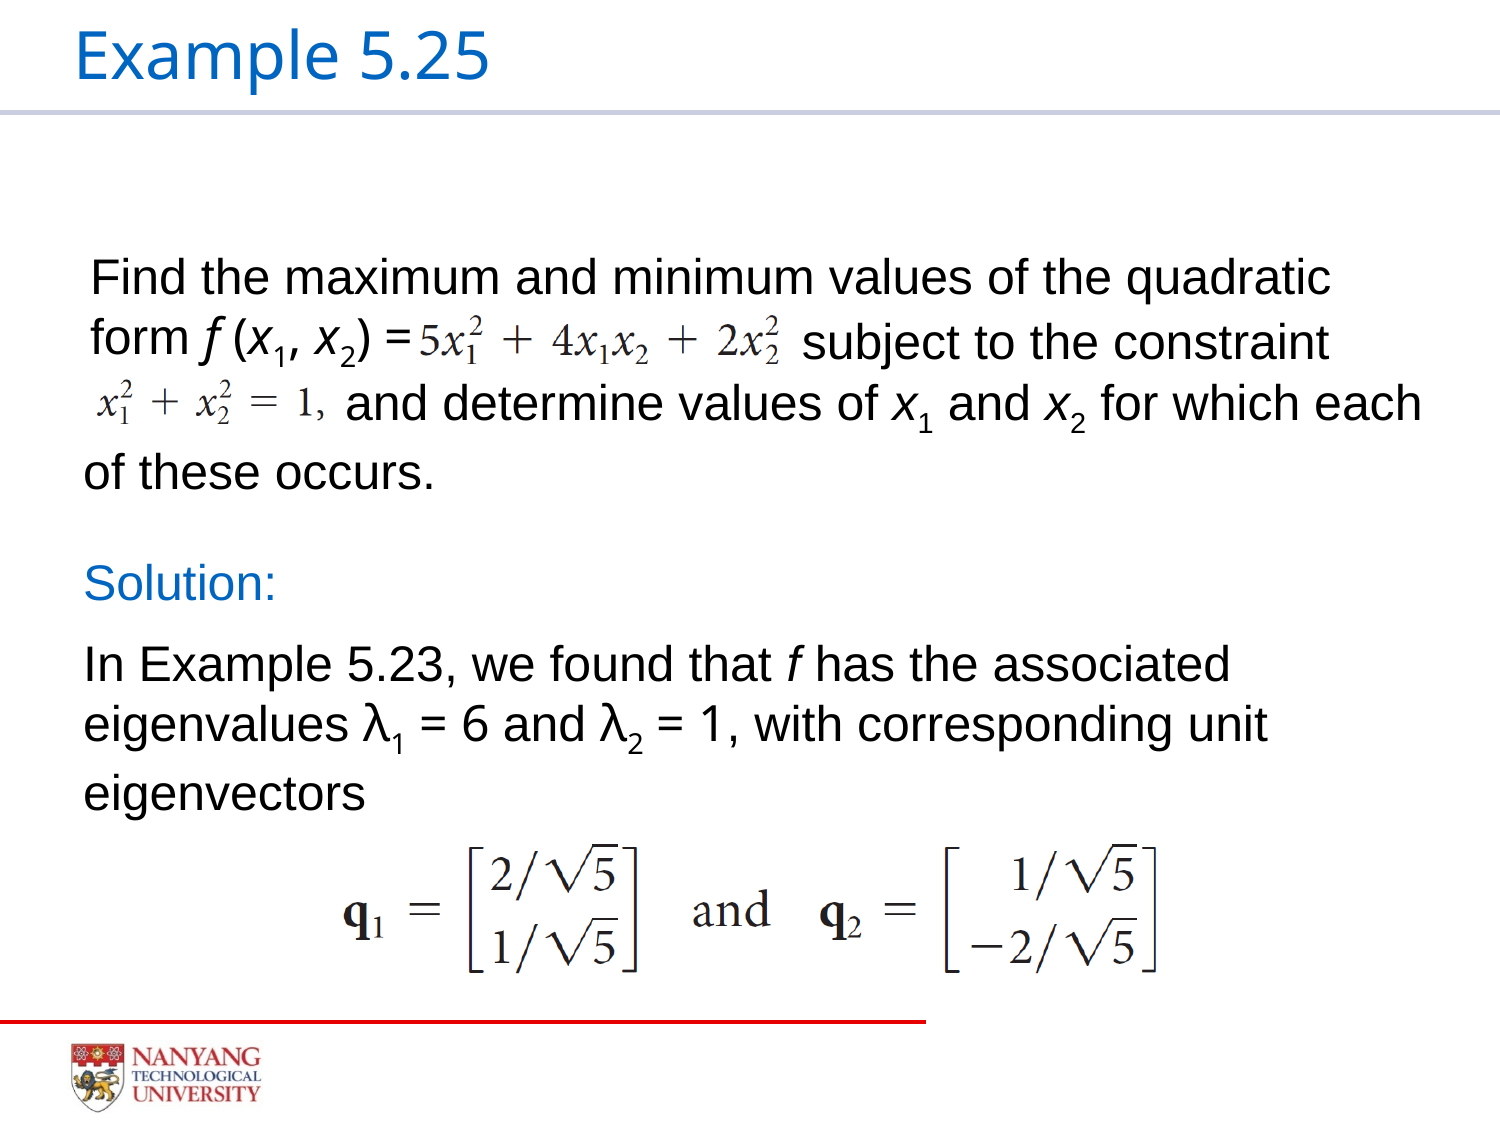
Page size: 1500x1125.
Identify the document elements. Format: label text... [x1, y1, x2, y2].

text_box Example 5.25 [58, 1, 1467, 114]
picture [90, 372, 331, 437]
picture [328, 823, 1172, 986]
picture [414, 310, 790, 371]
text_box subject to the constraint [74, 309, 1381, 363]
text_box Find the maximum and minimum values of the quadratic form f (x1, x2) = [75, 236, 1436, 363]
picture [67, 1040, 263, 1115]
text_box and determine values of x1 and x2 for which each of these occurs. Solution: In Example 5.23, we found that f has the associated eigenvalues λ1 = 6 and λ2 = 1, with corresponding unit eigenvectors [68, 363, 1453, 808]
